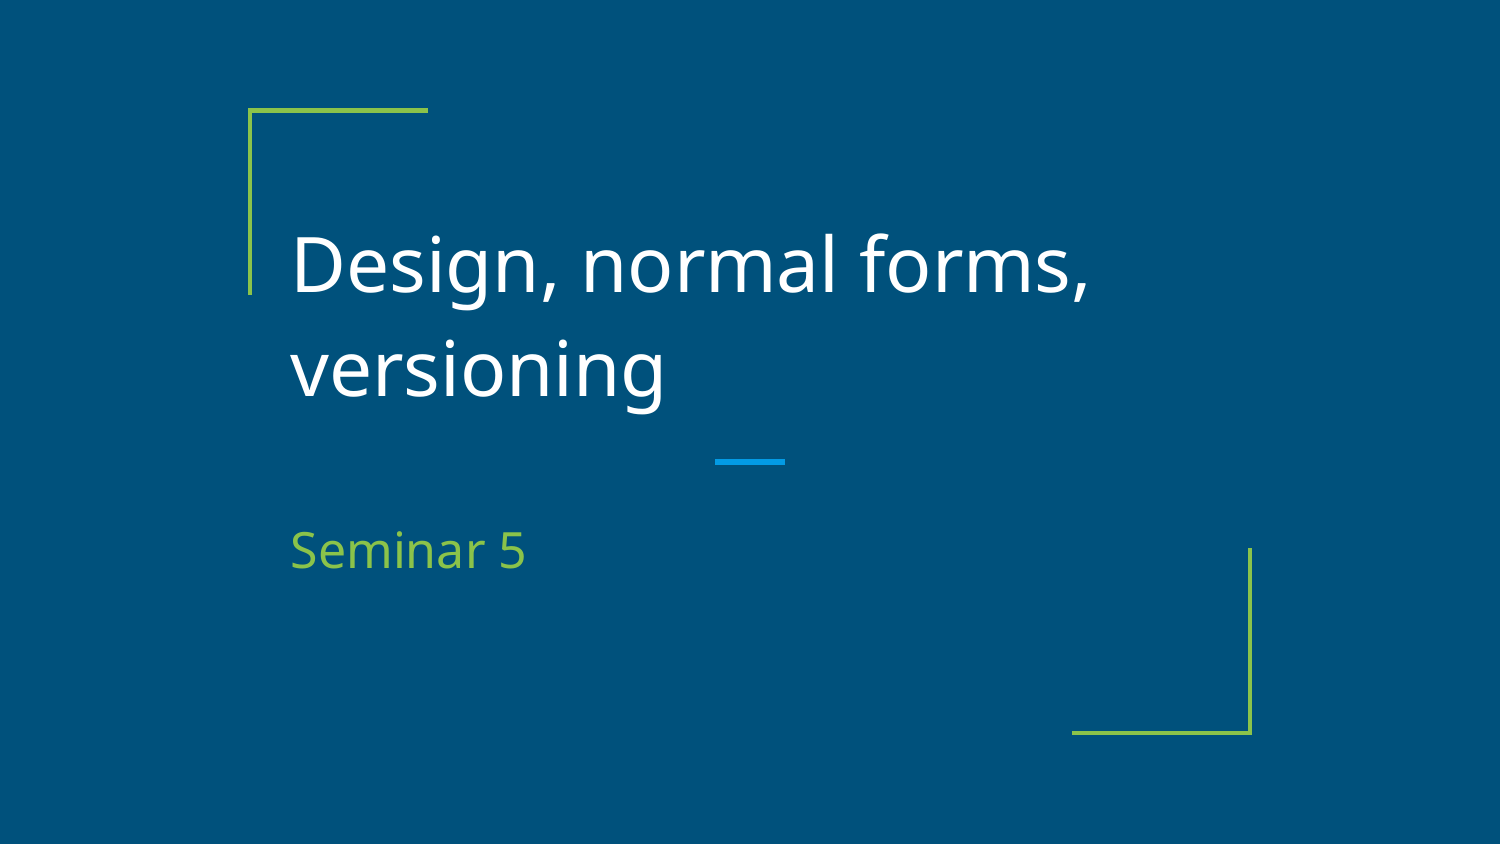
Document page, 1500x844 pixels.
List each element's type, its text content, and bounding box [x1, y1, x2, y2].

subtitle Seminar 5 [275, 500, 1225, 650]
title Design, normal forms, versioning [275, 195, 1225, 435]
